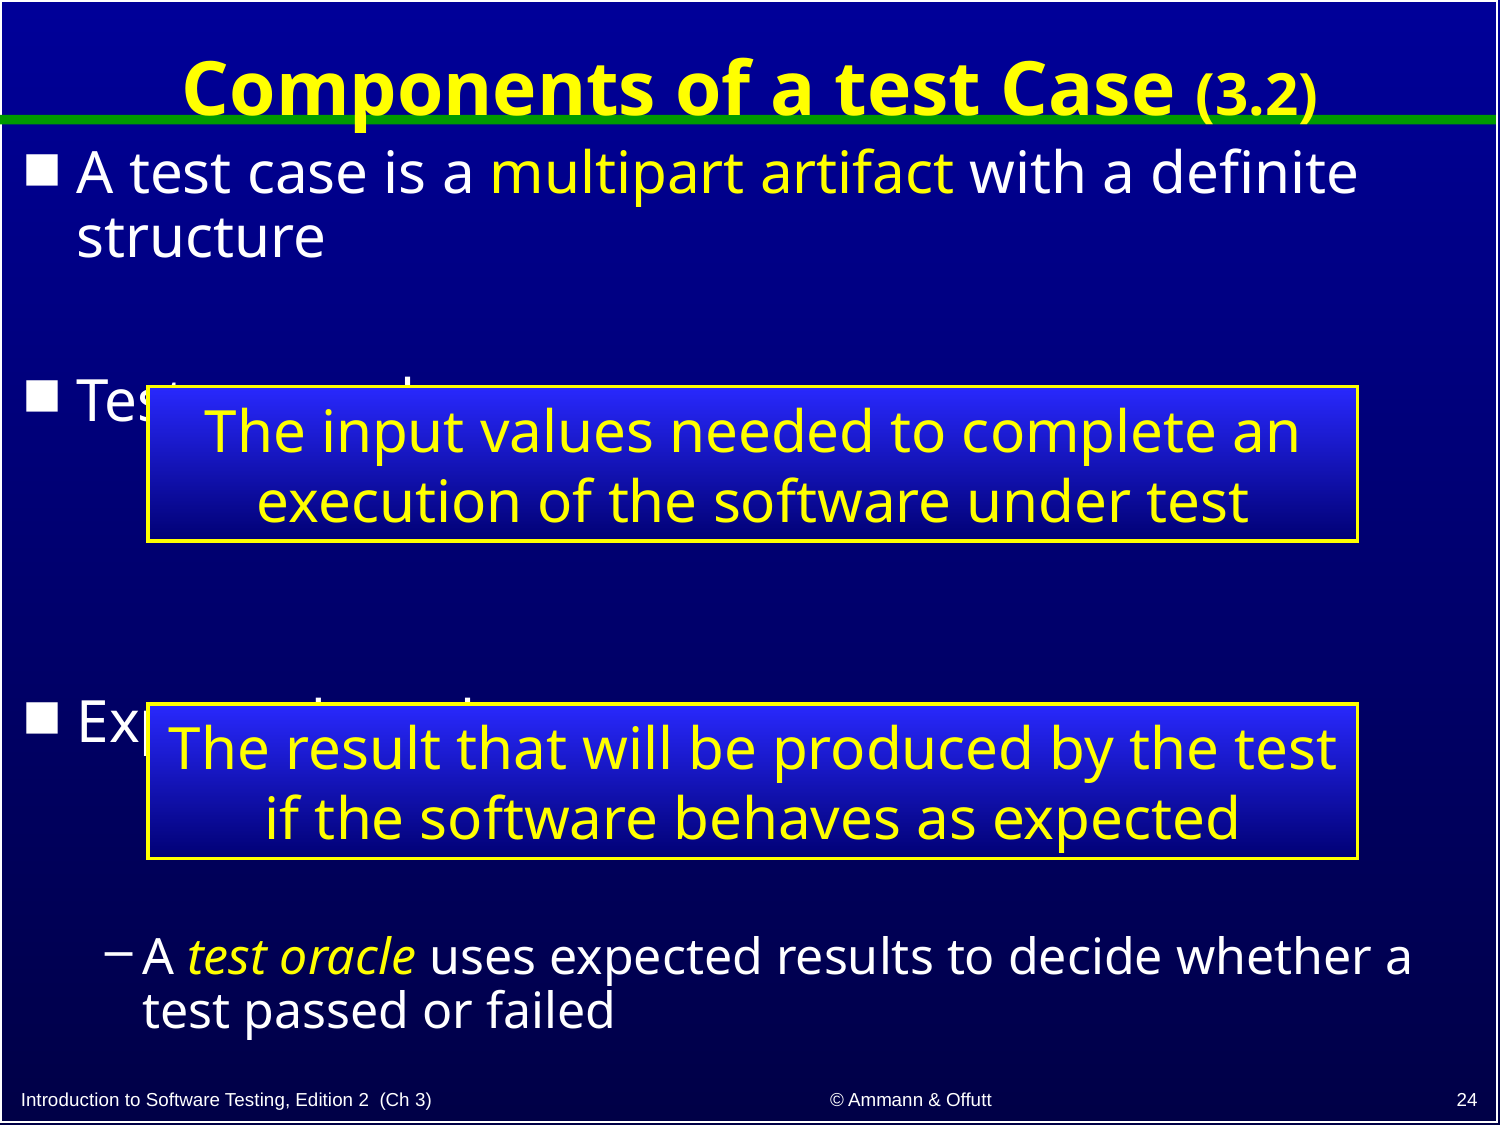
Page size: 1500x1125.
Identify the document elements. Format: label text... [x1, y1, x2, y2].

footer © Ammann & Offutt [673, 1075, 1149, 1119]
text_box The result that will be produced by the test if the software behaves as expected [148, 704, 1358, 859]
title Components of a test Case (3.2) [7, 15, 1493, 167]
list A test case is a multipart artifact with a definite structure Test case values Expected results A test oracle uses expected results to decide whether a test passed or failed [14, 136, 1486, 1077]
slide_number 24 [1179, 1074, 1493, 1119]
text_box The input values needed to complete an execution of the software under test [148, 386, 1358, 541]
slide_number Introduction to Software Testing, Edition 2 (Ch 3) [5, 1077, 637, 1119]
